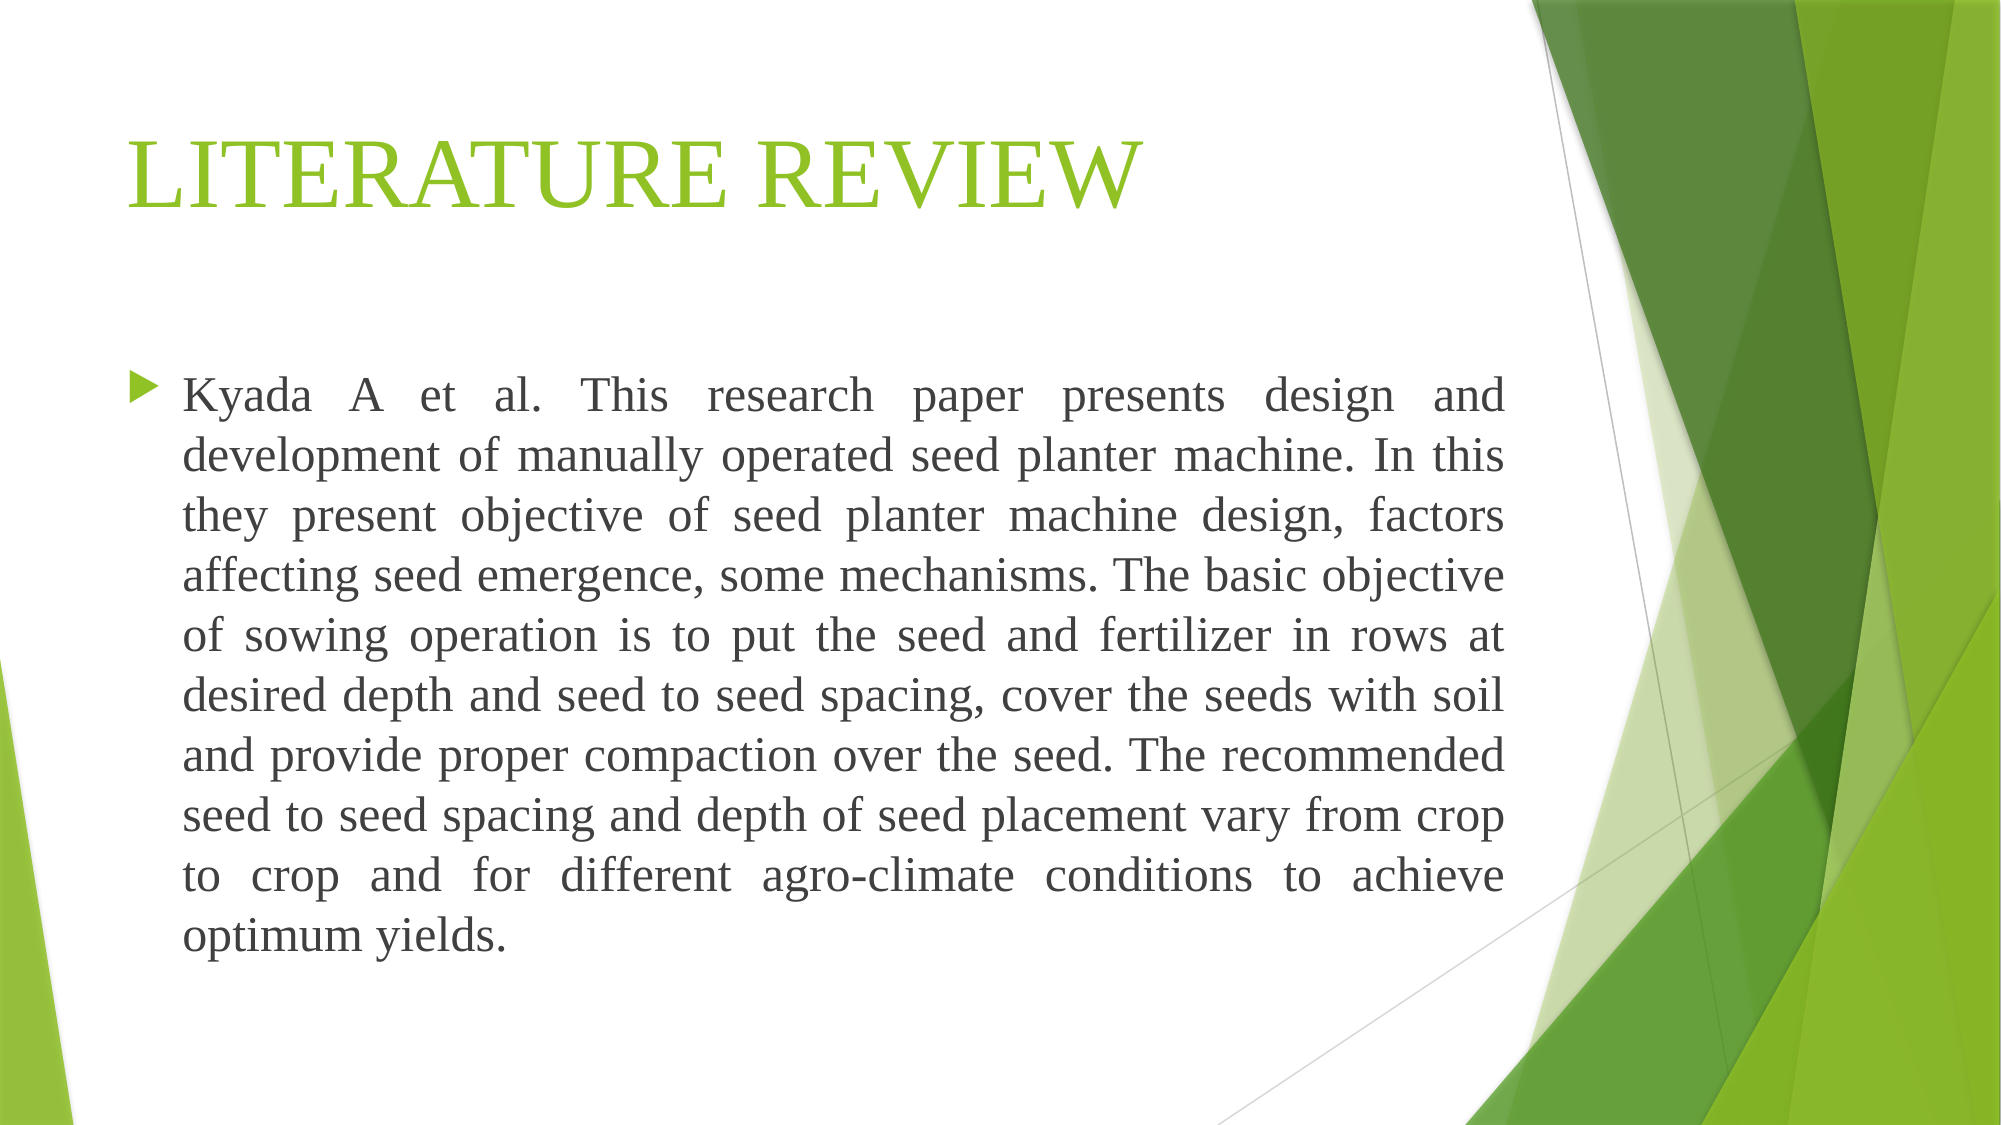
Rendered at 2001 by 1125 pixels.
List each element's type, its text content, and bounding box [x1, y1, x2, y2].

title LITERATURE REVIEW [111, 99, 1522, 317]
list Kyada A et al. This research paper presents design and development of manually operated seed planter machine. In this they present objective of seed planter machine design, factors affecting seed emergence, some mechanisms. The basic objective of sowing operation is to put the seed and fertilizer in rows at desired depth and seed to seed spacing, cover the seeds with soil and provide proper compaction over the seed. The recommended seed to seed spacing and depth of seed placement vary from crop to crop and for different agro-climate conditions to achieve optimum yields. [111, 354, 1522, 992]
